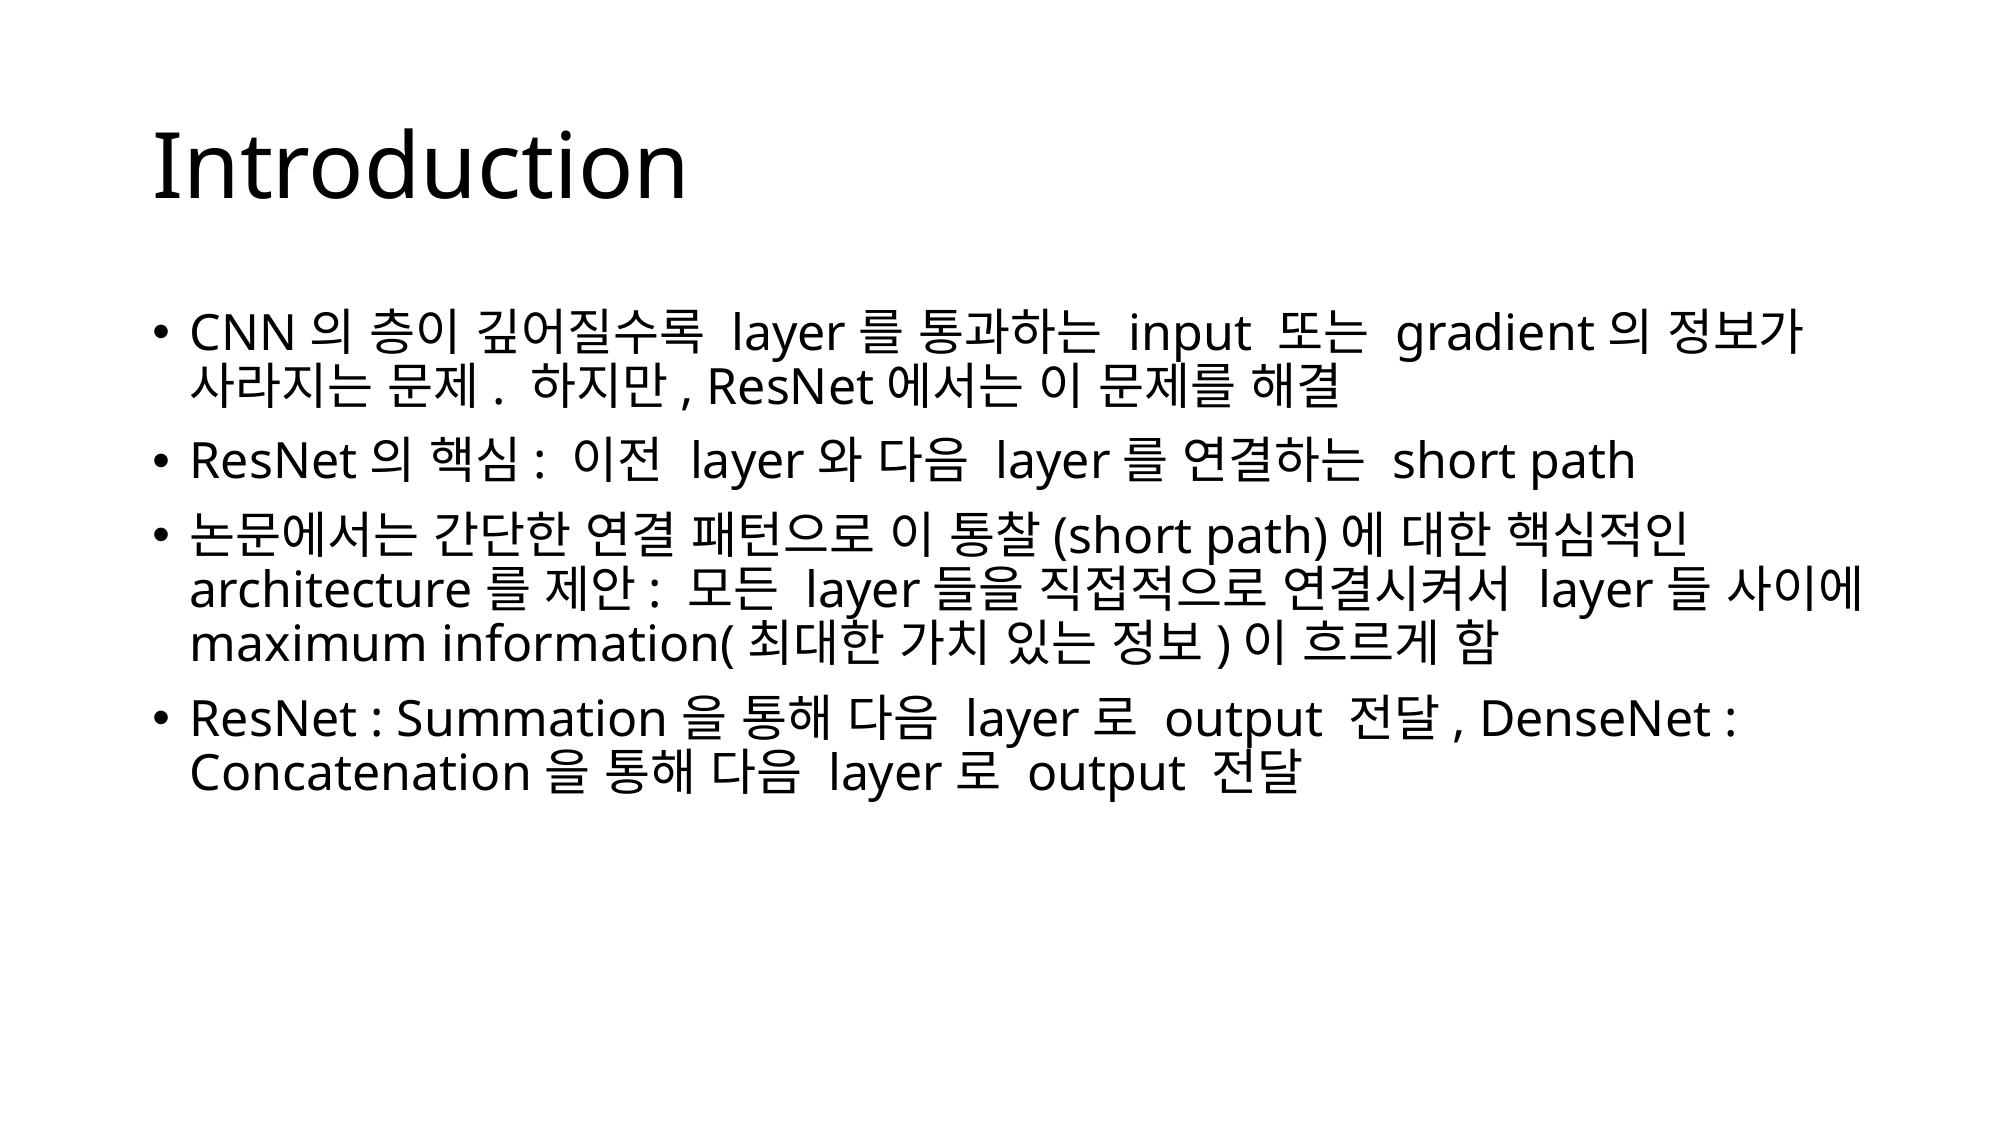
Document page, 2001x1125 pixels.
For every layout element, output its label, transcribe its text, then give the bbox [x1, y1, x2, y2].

list CNN의 층이 깊어질수록 layer를 통과하는 input 또는 gradient의 정보가 사라지는 문제. 하지만, ResNet에서는 이 문제를 해결 ResNet의 핵심: 이전 layer와 다음 layer를 연결하는 short path 논문에서는 간단한 연결 패턴으로 이 통찰(short path)에 대한 핵심적인architecture를 제안: 모든 layer들을 직접적으로 연결시켜서 layer들 사이에 maximum information(최대한 가치 있는 정보)이 흐르게 함 ResNet : Summation을 통해 다음 layer로 output 전달, DenseNet : Concatenation을 통해 다음 layer로 output 전달 [137, 299, 1964, 1125]
title Introduction [137, 59, 1863, 278]
